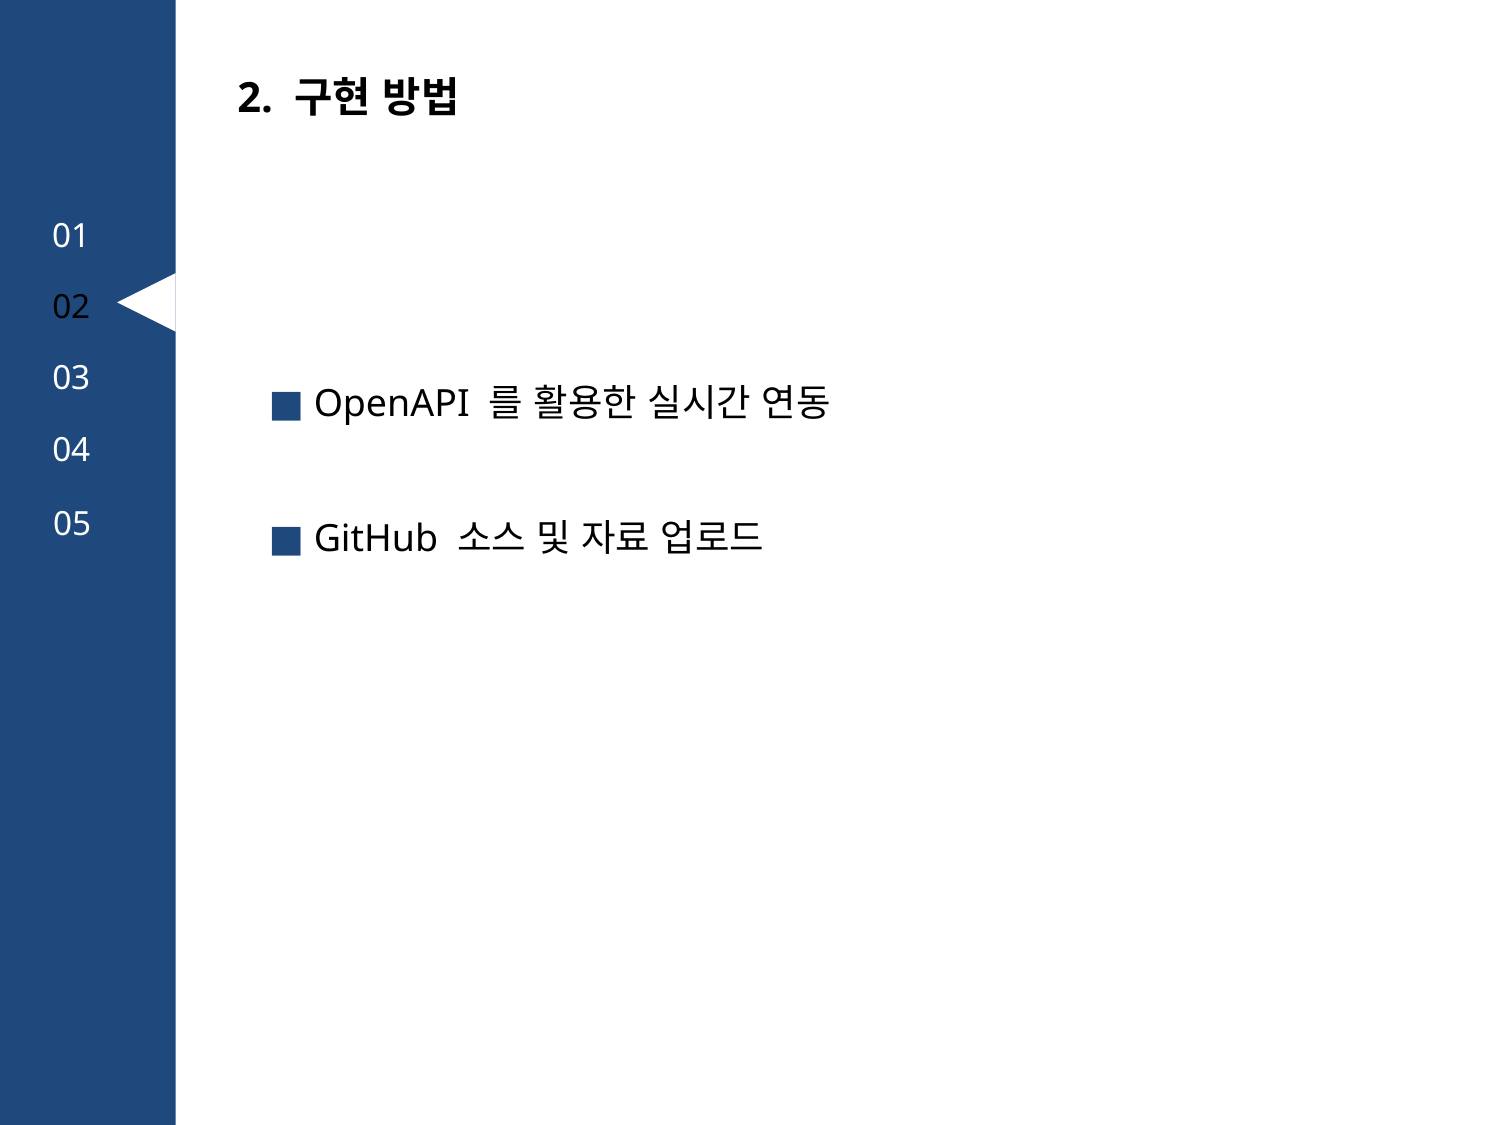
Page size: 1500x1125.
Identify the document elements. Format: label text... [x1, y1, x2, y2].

text_box [0, 0, 178, 1125]
text_box ■ OpenAPI 를 활용한 실시간 연동 ■ GitHub 소스 및 자료 업로드 [253, 326, 1424, 566]
text_box 03 [37, 348, 112, 404]
text_box 05 [38, 495, 113, 550]
text_box 01 [37, 206, 127, 262]
text_box 02 [37, 277, 112, 333]
text_box [115, 271, 178, 334]
text_box 2. 구현 방법 [222, 63, 610, 128]
text_box 04 [37, 420, 112, 475]
